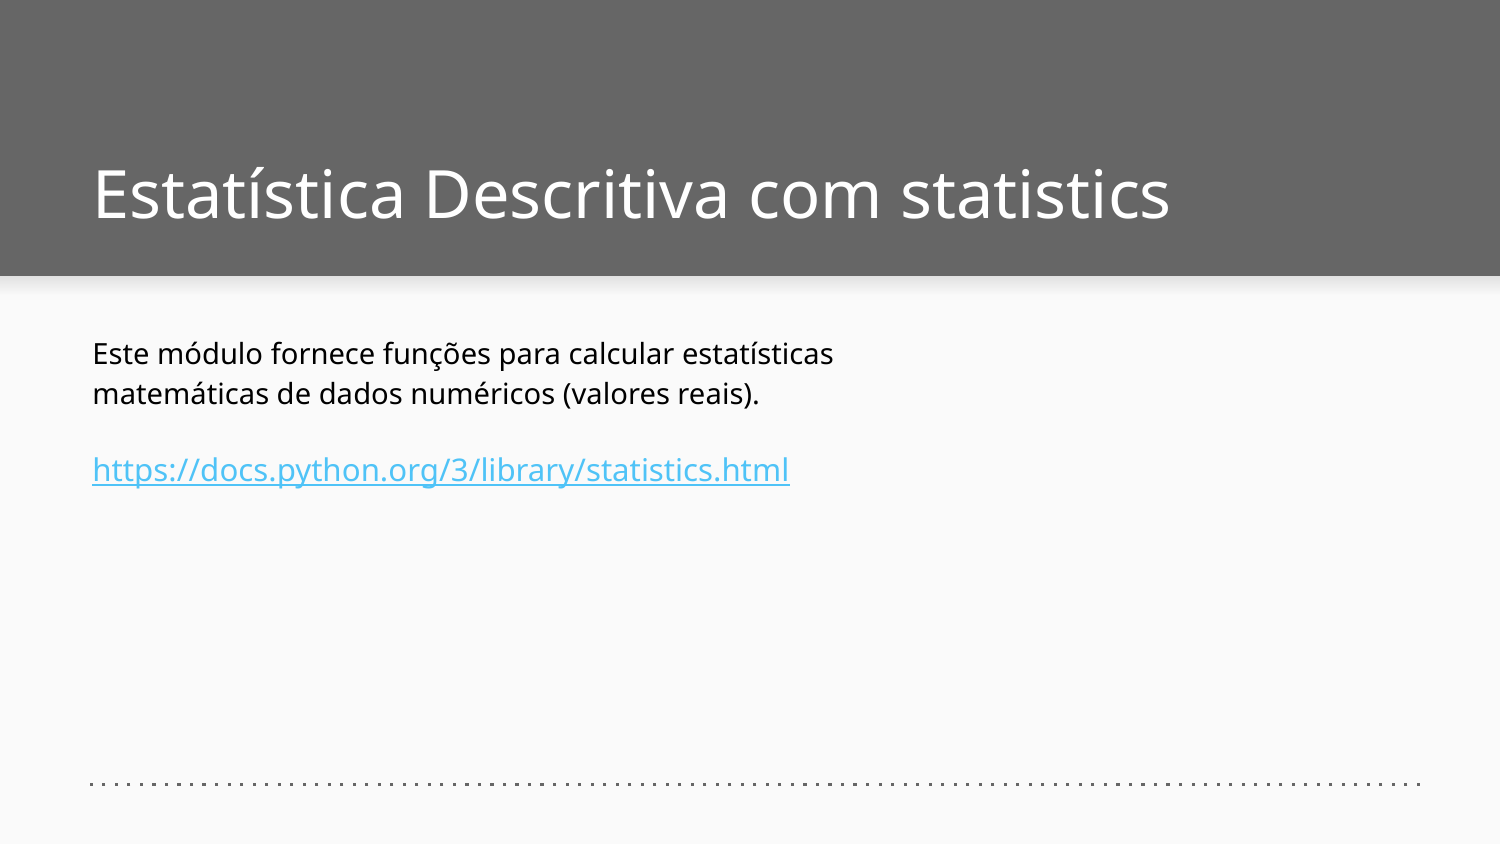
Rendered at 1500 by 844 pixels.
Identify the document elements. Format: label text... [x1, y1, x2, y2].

list Este módulo fornece funções para calcular estatísticas matemáticas de dados numéricos (valores reais). https://docs.python.org/3/library/statistics.html [77, 314, 855, 747]
title Estatística Descritiva com statistics [77, 121, 1427, 248]
